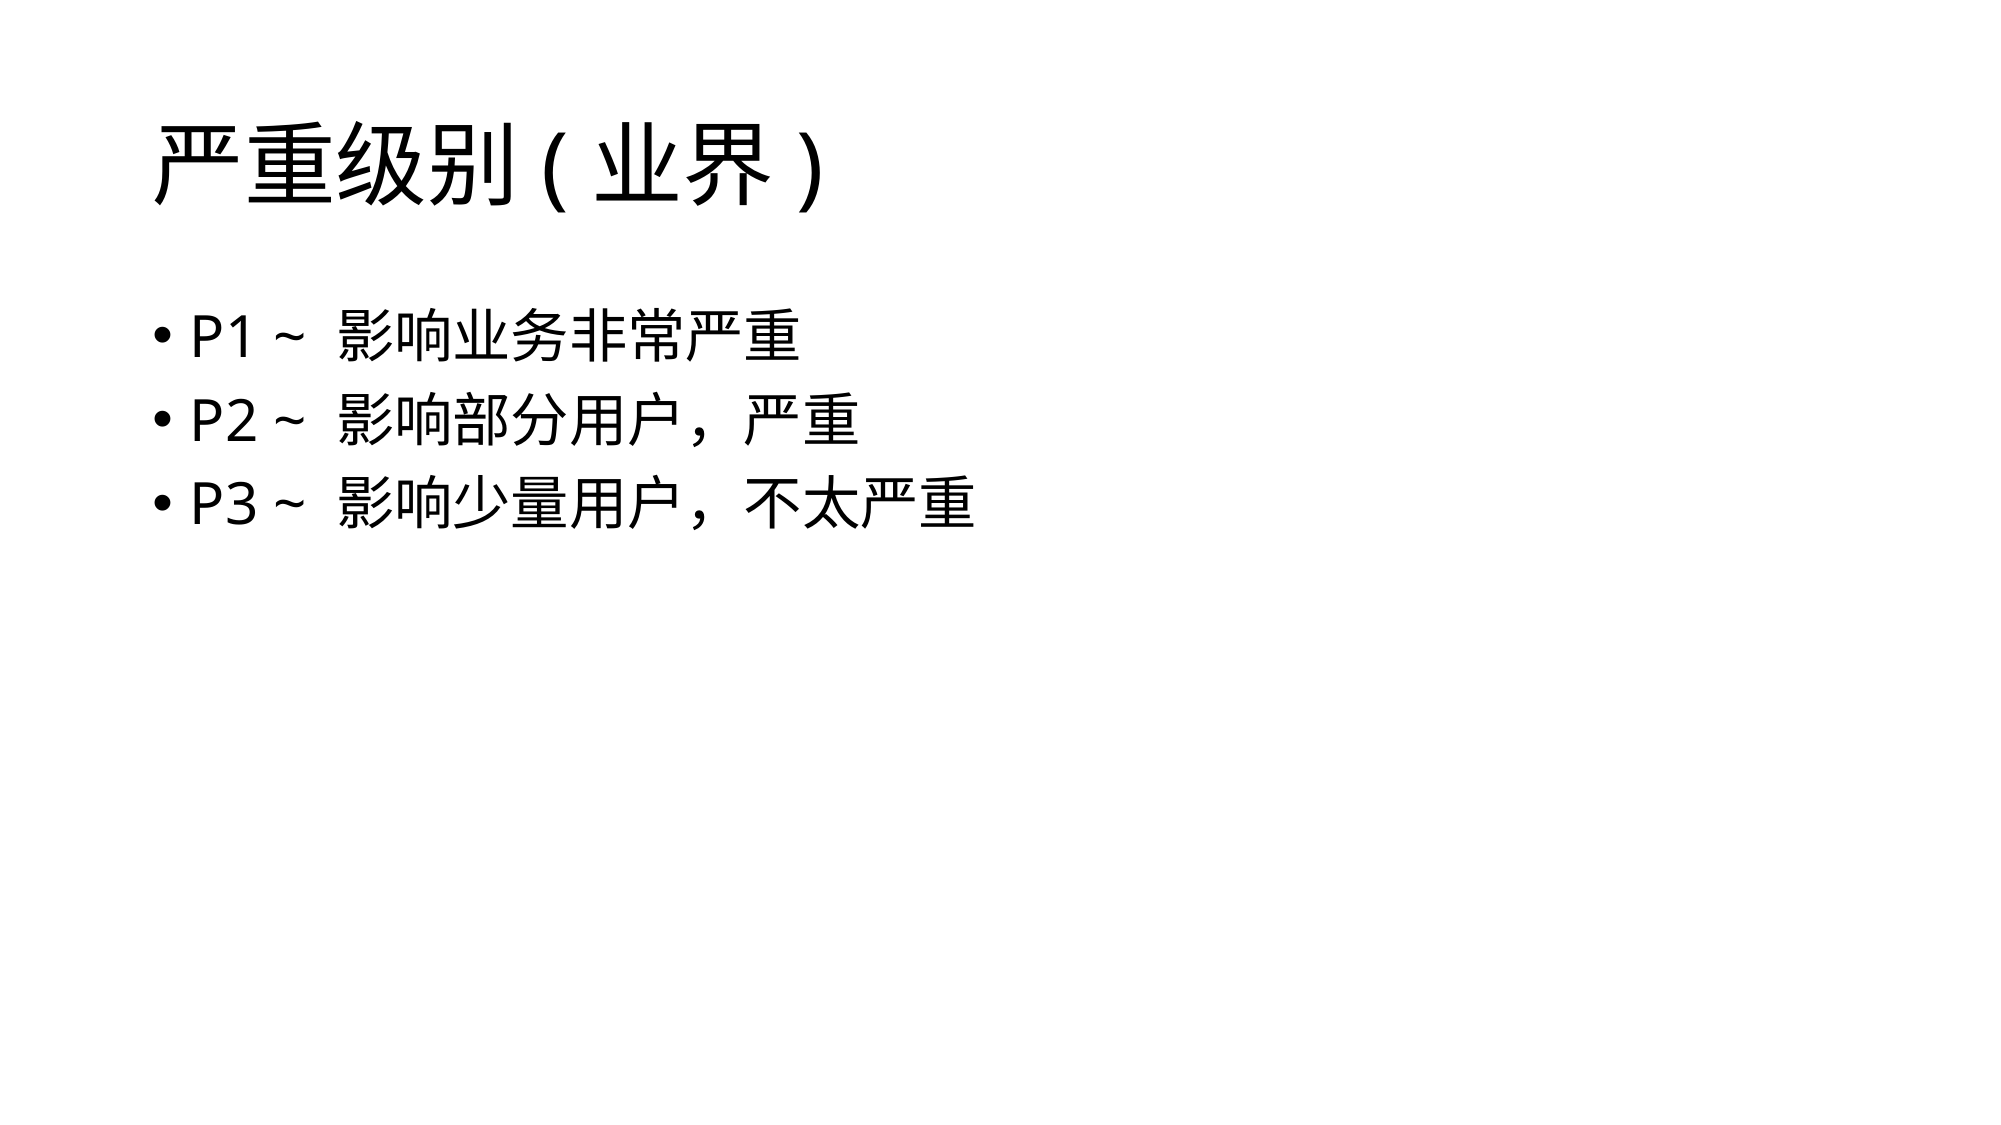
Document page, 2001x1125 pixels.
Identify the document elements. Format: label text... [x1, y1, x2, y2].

title 严重级别(业界) [137, 59, 1863, 278]
list P1 ~ 影响业务非常严重 P2 ~ 影响部分用户，严重 P3 ~ 影响少量用户，不太严重 [137, 299, 1863, 1014]
